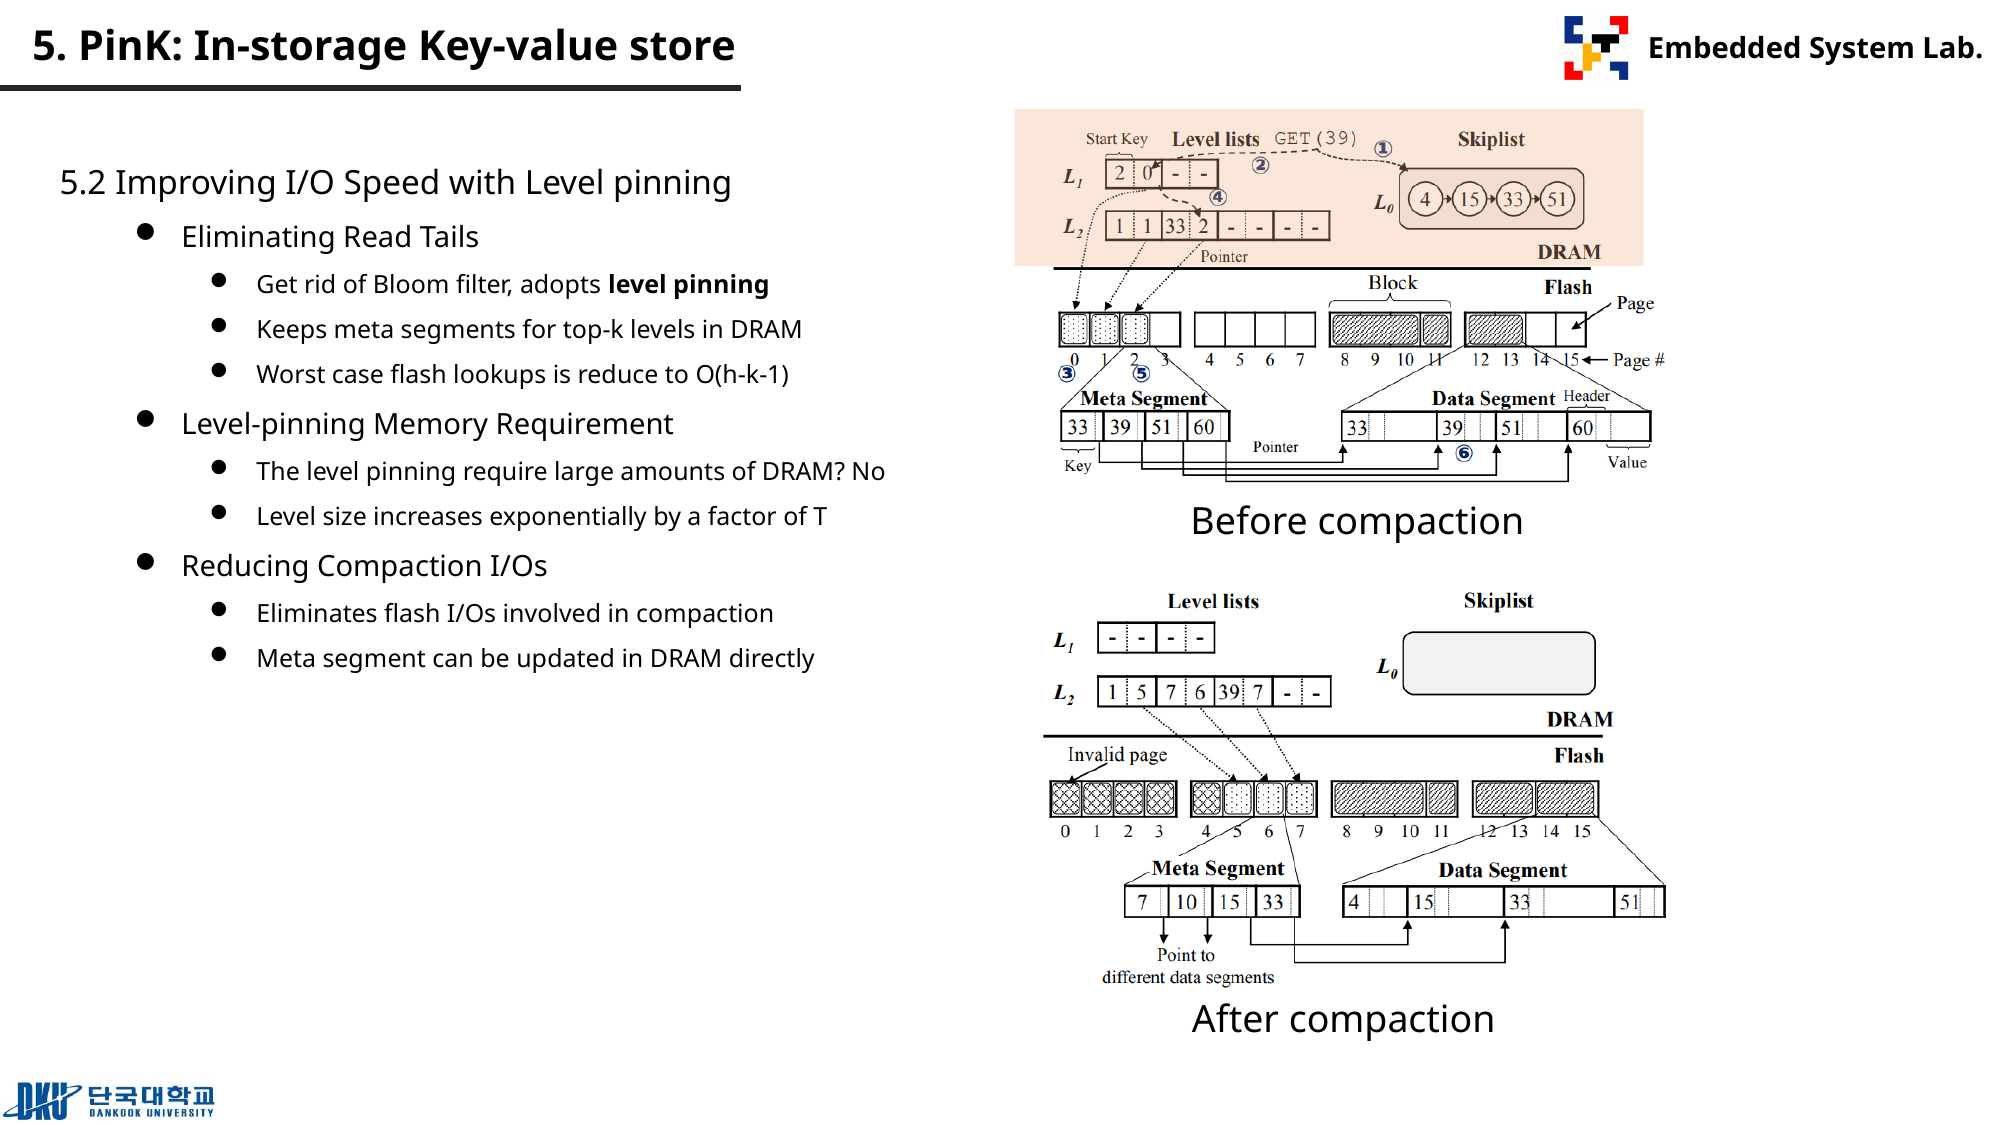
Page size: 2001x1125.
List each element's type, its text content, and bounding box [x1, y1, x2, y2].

text_box 5.2 Improving I/O Speed with Level pinning Eliminating Read Tails Get rid of Bloom filter, adopts level pinning Keeps meta segments for top-k levels in DRAM Worst case flash lookups is reduce to O(h-k-1) Level-pinning Memory Requirement The level pinning require large amounts of DRAM? No Level size increases exponentially by a factor of T Reducing Compaction I/Os Eliminates flash I/Os involved in compaction Meta segment can be updated in DRAM directly [44, 133, 1184, 680]
title 5. PinK: In-storage Key-value store [17, 17, 1474, 78]
text_box [1014, 108, 1645, 267]
picture [1034, 109, 1680, 506]
picture [1563, 15, 1629, 81]
picture [0, 1076, 217, 1125]
text_box After compaction [1177, 1000, 1511, 1048]
picture [1035, 562, 1680, 1000]
text_box Before compaction [1175, 506, 1540, 550]
